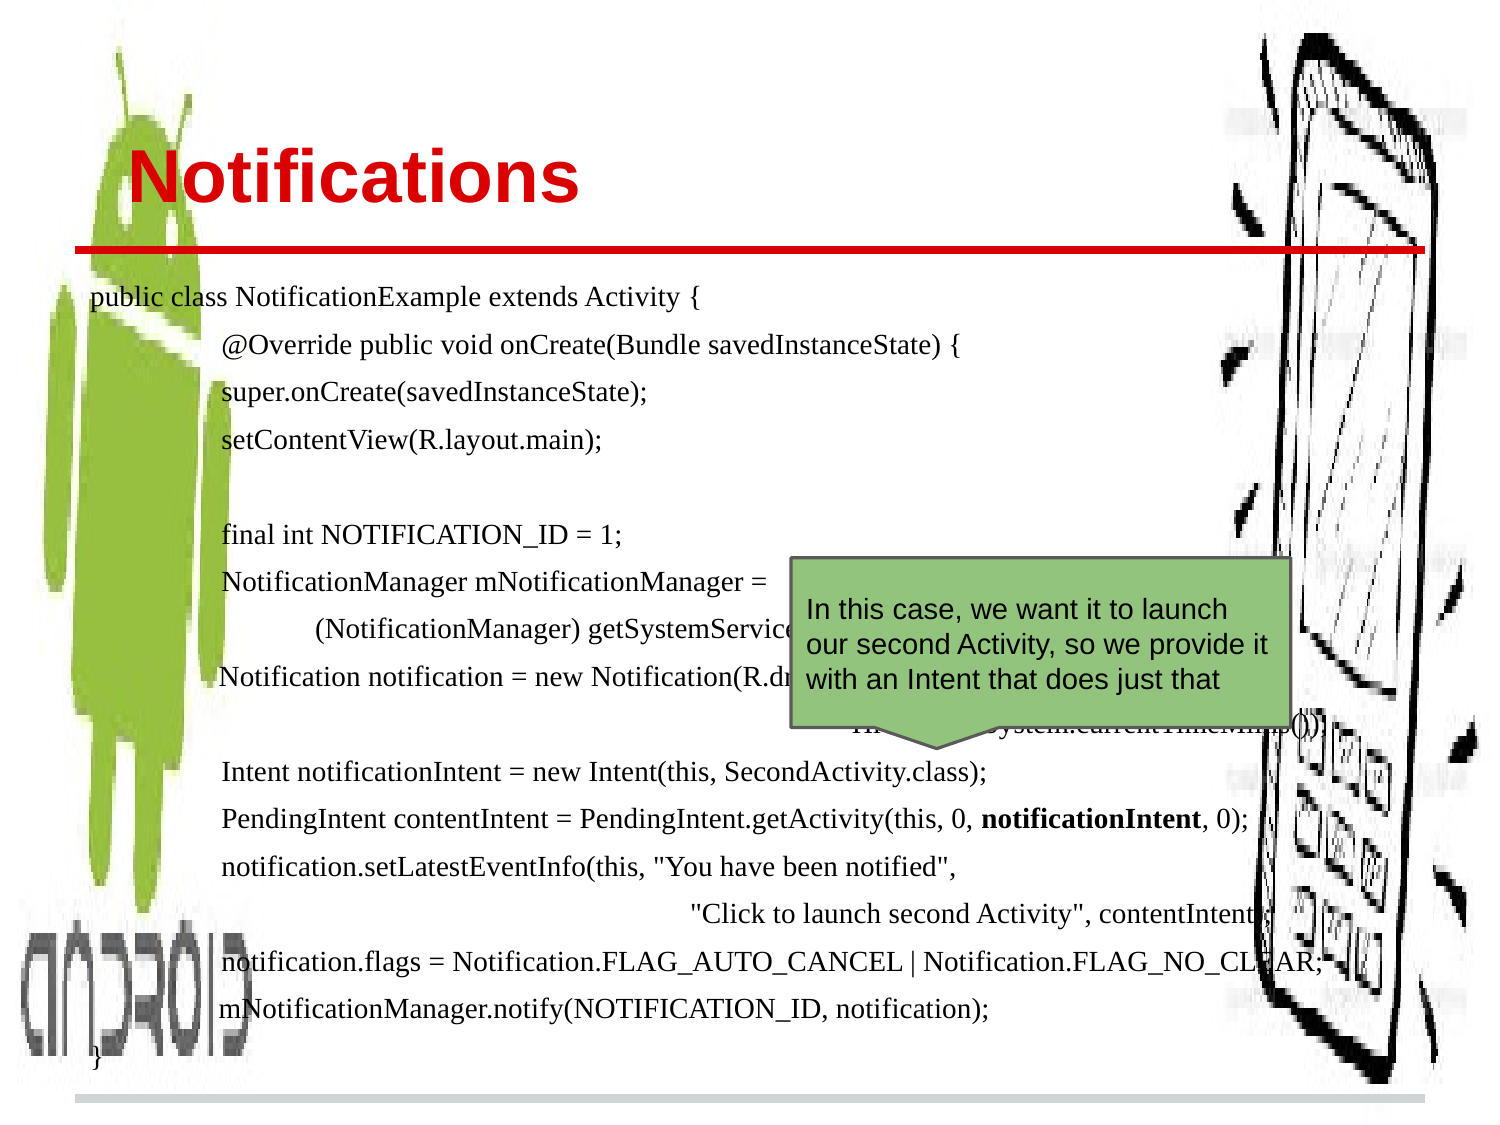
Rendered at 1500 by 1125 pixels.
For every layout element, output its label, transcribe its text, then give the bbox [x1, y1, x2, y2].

text_box In this case, we want it to launch our second Activity, so we provide it with an Intent that does just that [790, 557, 1291, 749]
list public class NotificationExample extends Activity { @Override public void onCreate(Bundle savedInstanceState) { super.onCreate(savedInstanceState); setContentView(R.layout.main); final int NOTIFICATION_ID = 1; NotificationManager mNotificationManager = (NotificationManager) getSystemService(Context.NOTIFICATION_SERVICE); Notification notification = new Notification(R.drawable.ic_launcher, "Hi There", System.currentTimeMillis()); Intent notificationIntent = new Intent(this, SecondActivity.class); PendingIntent contentIntent = PendingIntent.getActivity(this, 0, notificationIntent, 0); notification.setLatestEventInfo(this, "You have been notified", "Click to launch second Activity", contentIntent); notification.flags = Notification.FLAG_AUTO_CANCEL | Notification.FLAG_NO_CLEAR; mNotificationManager.notify(NOTIFICATION_ID, notification); } [75, 262, 1425, 1121]
title Notifications [75, 45, 1425, 233]
picture [0, 0, 1500, 1125]
